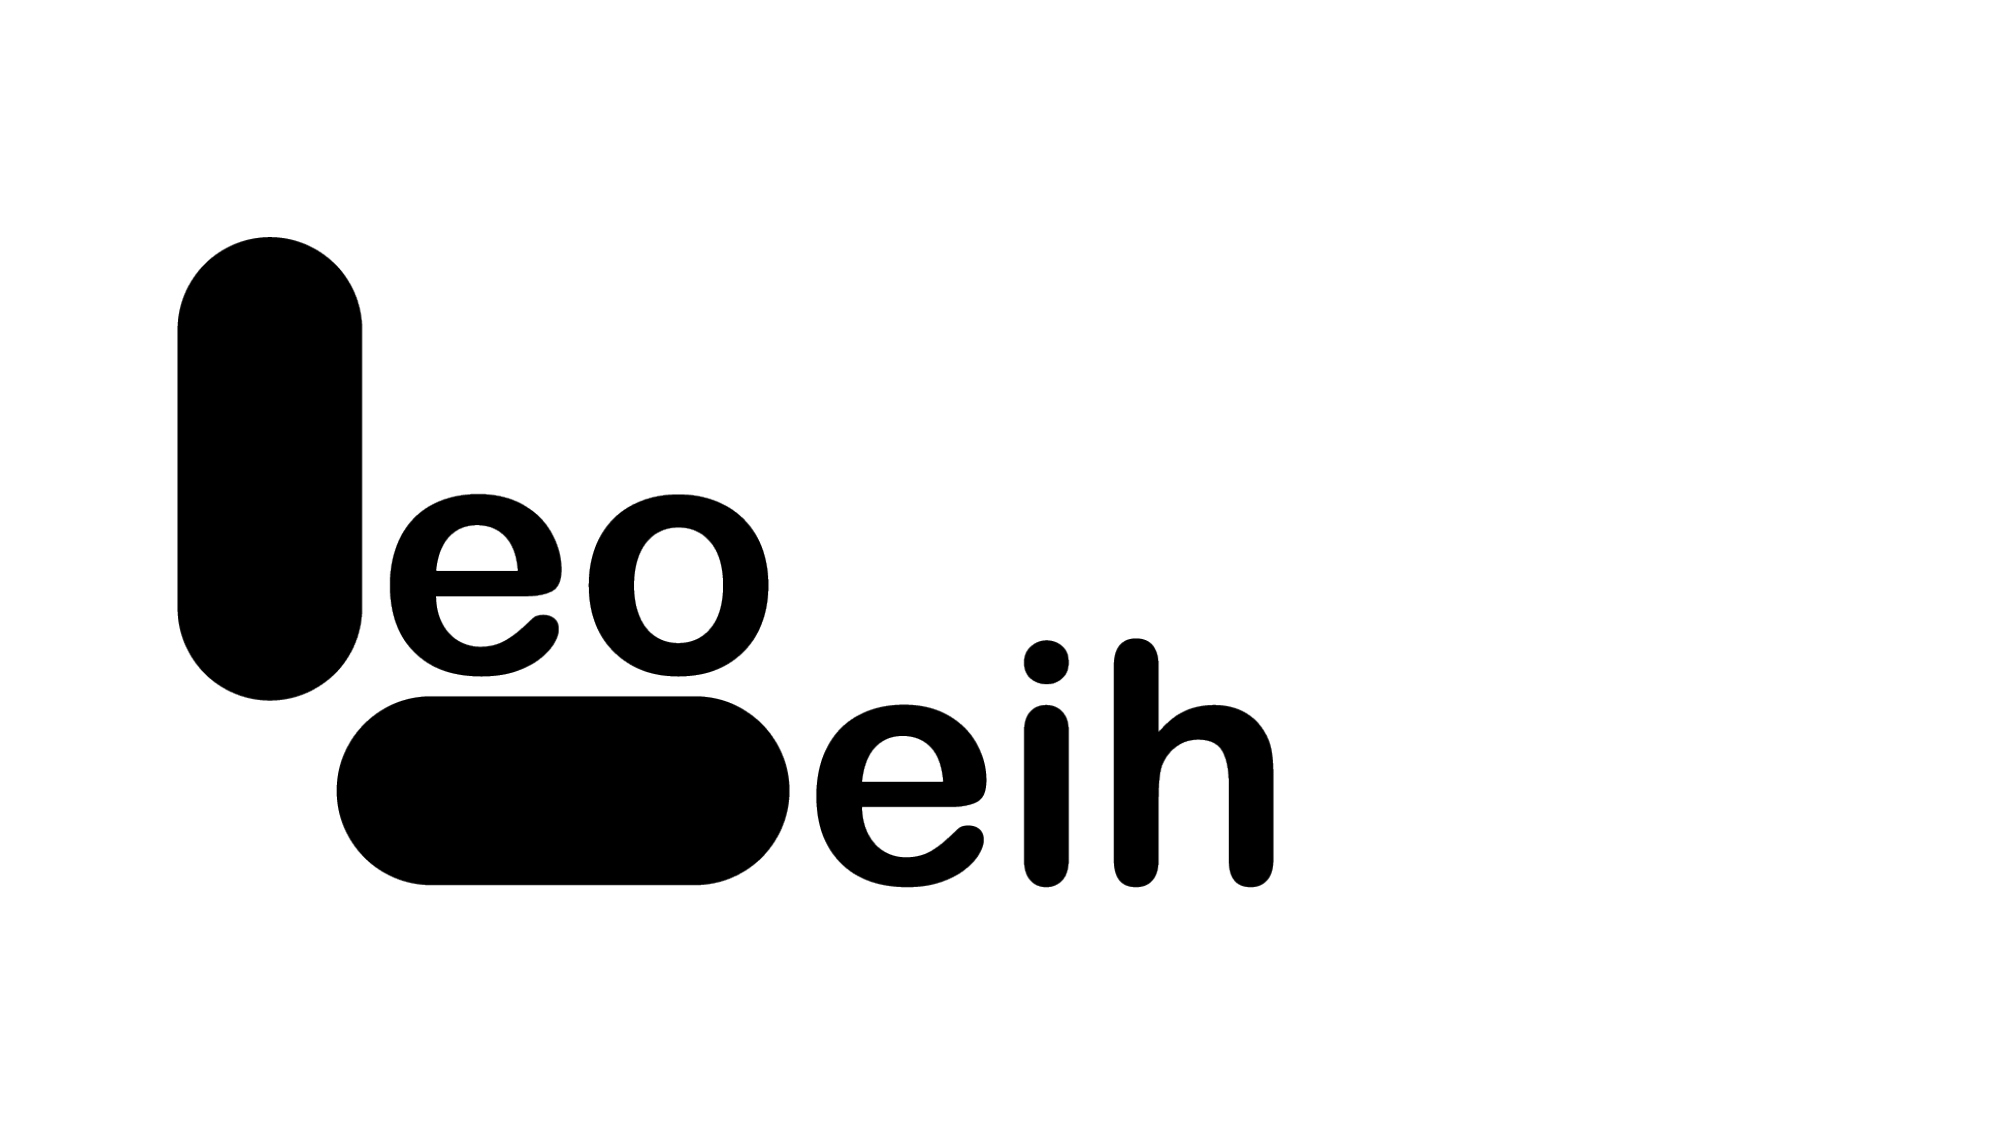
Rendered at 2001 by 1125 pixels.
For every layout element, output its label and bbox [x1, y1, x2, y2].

picture [176, 237, 1275, 888]
